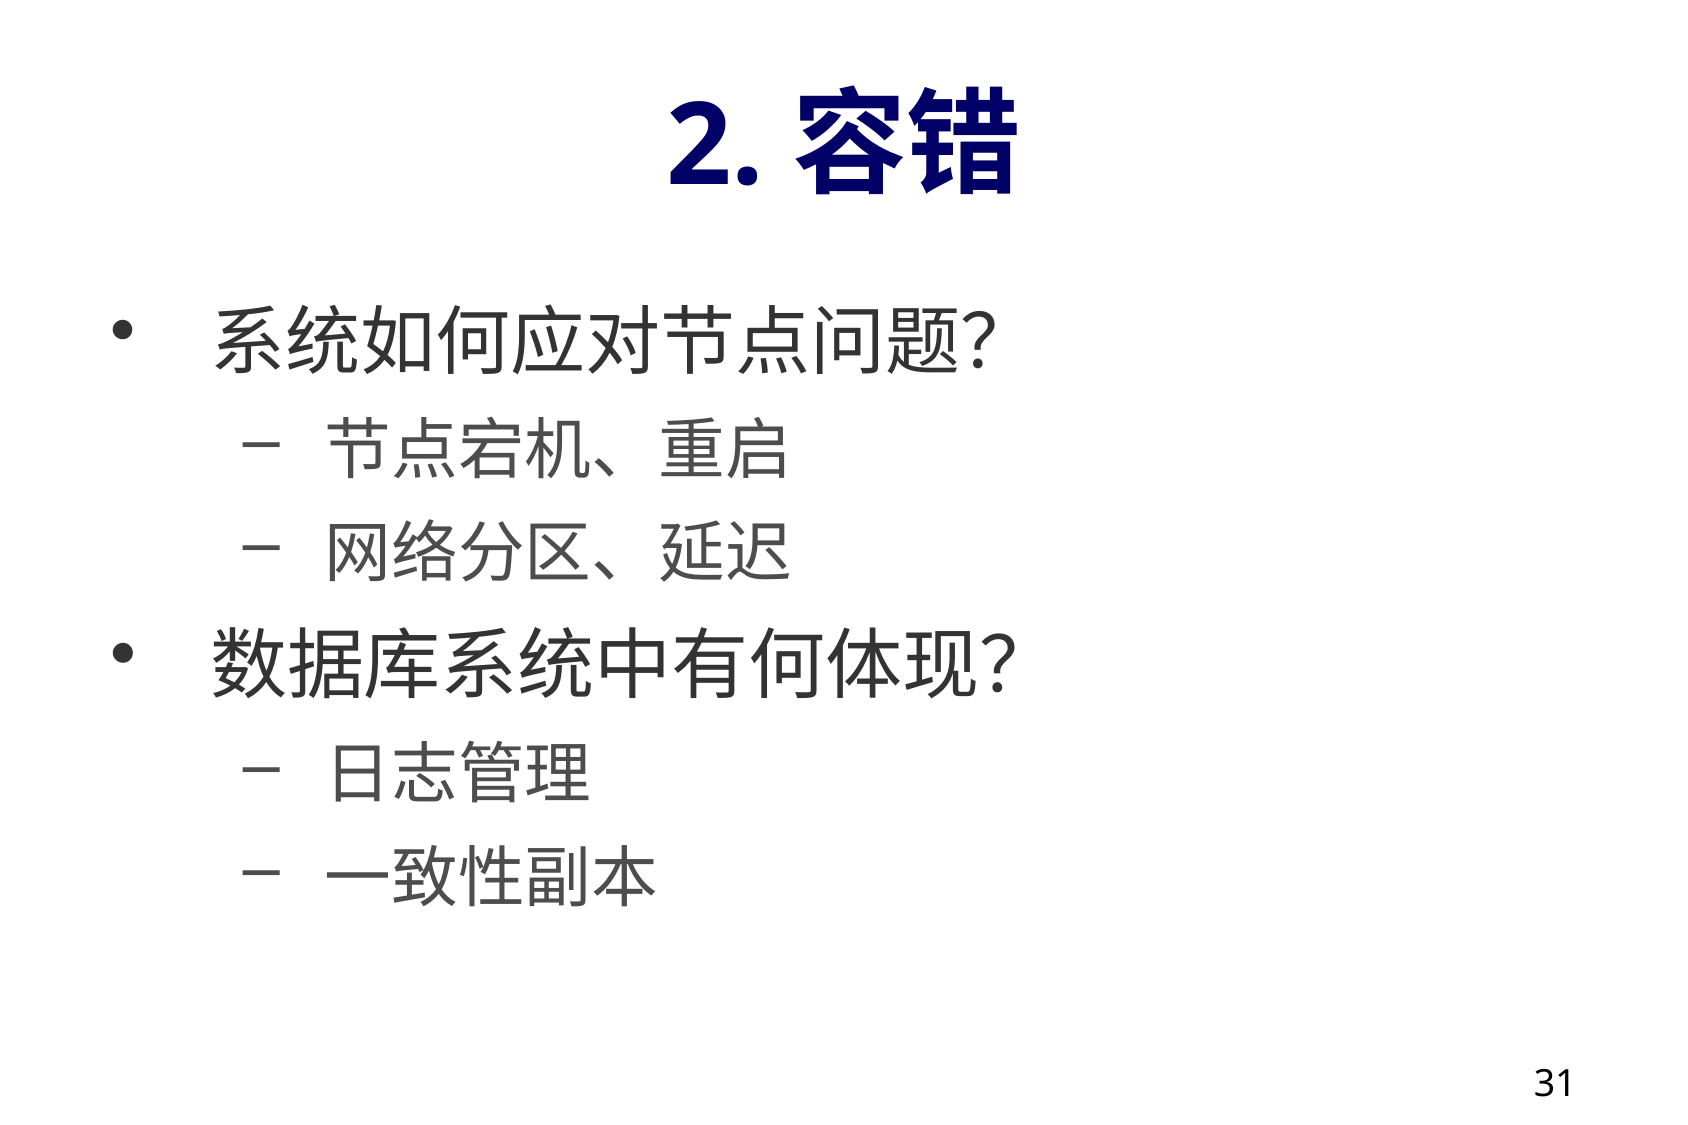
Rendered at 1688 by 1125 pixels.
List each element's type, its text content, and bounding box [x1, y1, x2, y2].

slide_number 31 [1209, 1045, 1604, 1124]
list 系统如何应对节点问题？ 节点宕机、重启 网络分区、延迟 数据库系统中有何体现？ 日志管理 一致性副本 [84, 262, 1604, 1019]
title 2.容错 [84, 45, 1604, 233]
